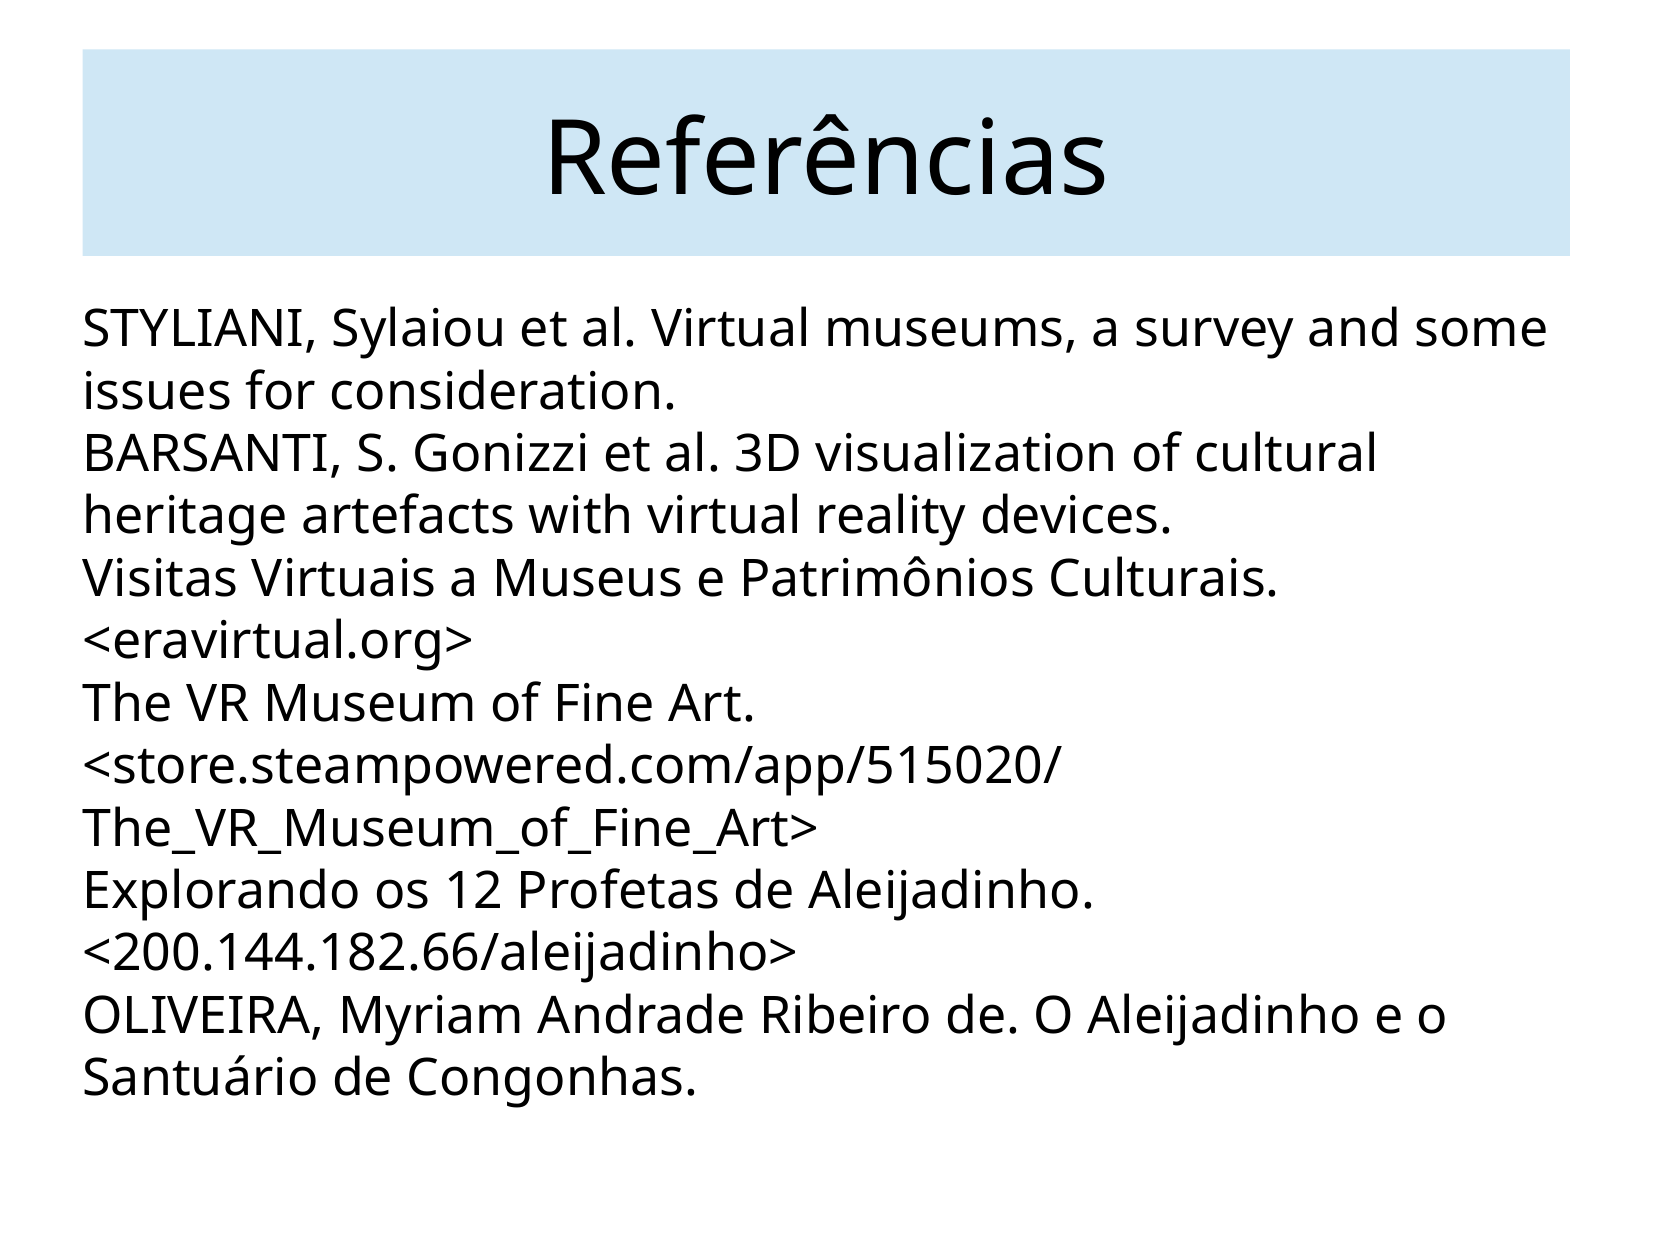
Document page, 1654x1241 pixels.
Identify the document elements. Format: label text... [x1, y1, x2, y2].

text_box STYLIANI, Sylaiou et al. Virtual museums, a survey and some issues for consideration. BARSANTI, S. Gonizzi et al. 3D visualization of cultural heritage artefacts with virtual reality devices. Visitas Virtuais a Museus e Patrimônios Culturais. <eravirtual.org> The VR Museum of Fine Art. <store.steampowered.com/app/515020/ The_VR_Museum_of_Fine_Art> Explorando os 12 Profetas de Aleijadinho. <200.144.182.66/aleijadinho> OLIVEIRA, Myriam Andrade Ribeiro de. O Aleijadinho e o Santuário de Congonhas. [82, 290, 1559, 1111]
text_box Referências [82, 49, 1570, 256]
